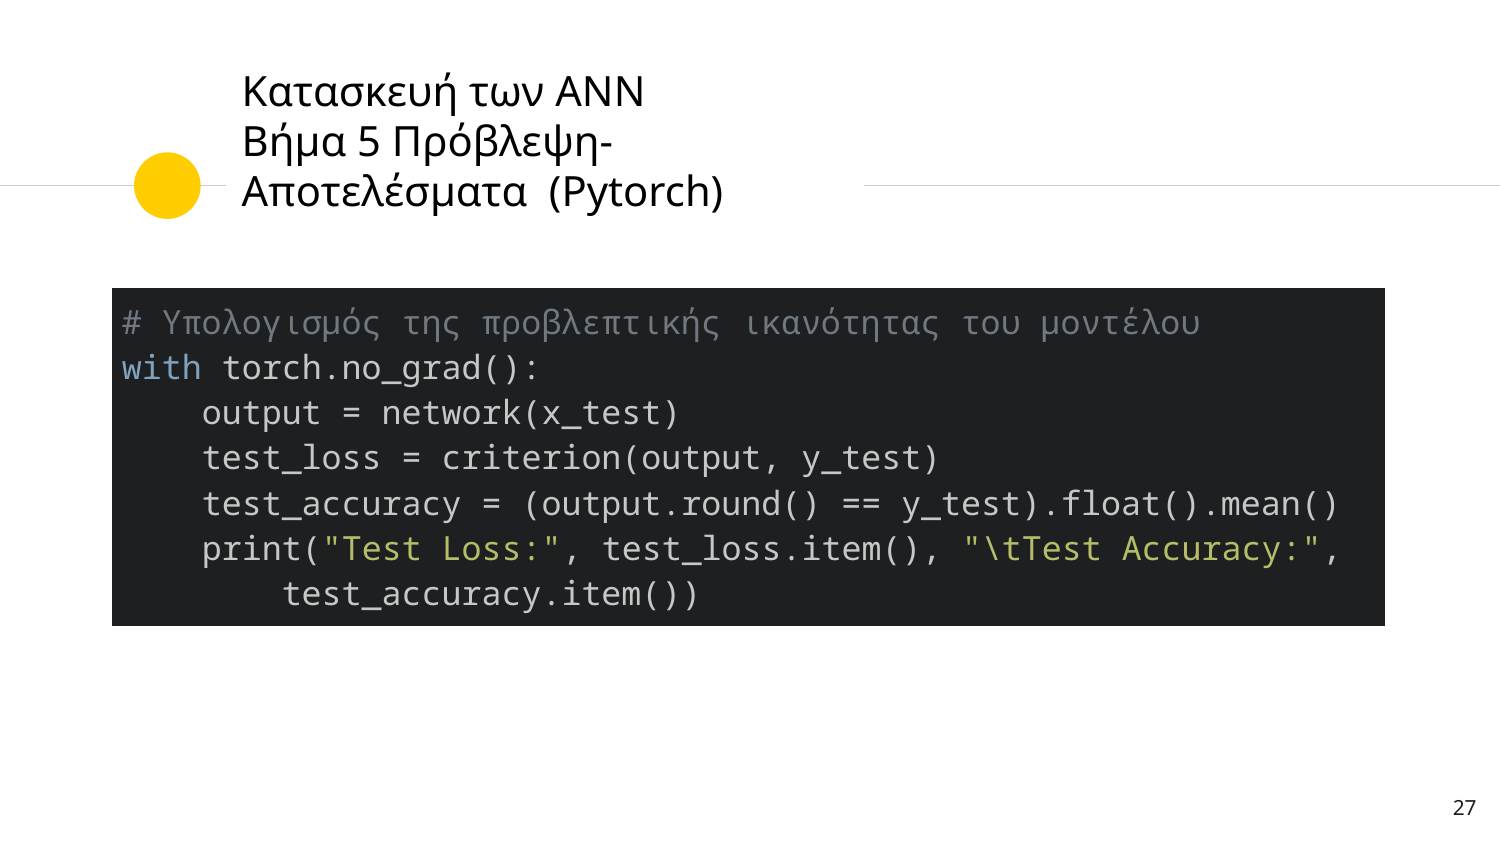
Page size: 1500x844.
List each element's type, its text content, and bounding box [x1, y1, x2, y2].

title Κατασκευή των ΑΝΝ Βήμα 5 Πρόβλεψη-Αποτελέσματα (Pytorch) [226, 103, 878, 176]
slide_number 27 [1401, 779, 1492, 844]
table_header # Υπολογισμός της προβλεπτικής ικανότητας του μοντέλου with torch.no_grad(): output = network(x_test) test_loss = criterion(output, y_test) test_accuracy = (output.round() == y_test).float().mean() print("Test Loss:", test_loss.item(), "\tTest Accuracy:", test_accuracy.item()) [112, 288, 1385, 626]
text_box [226, 413, 1500, 489]
